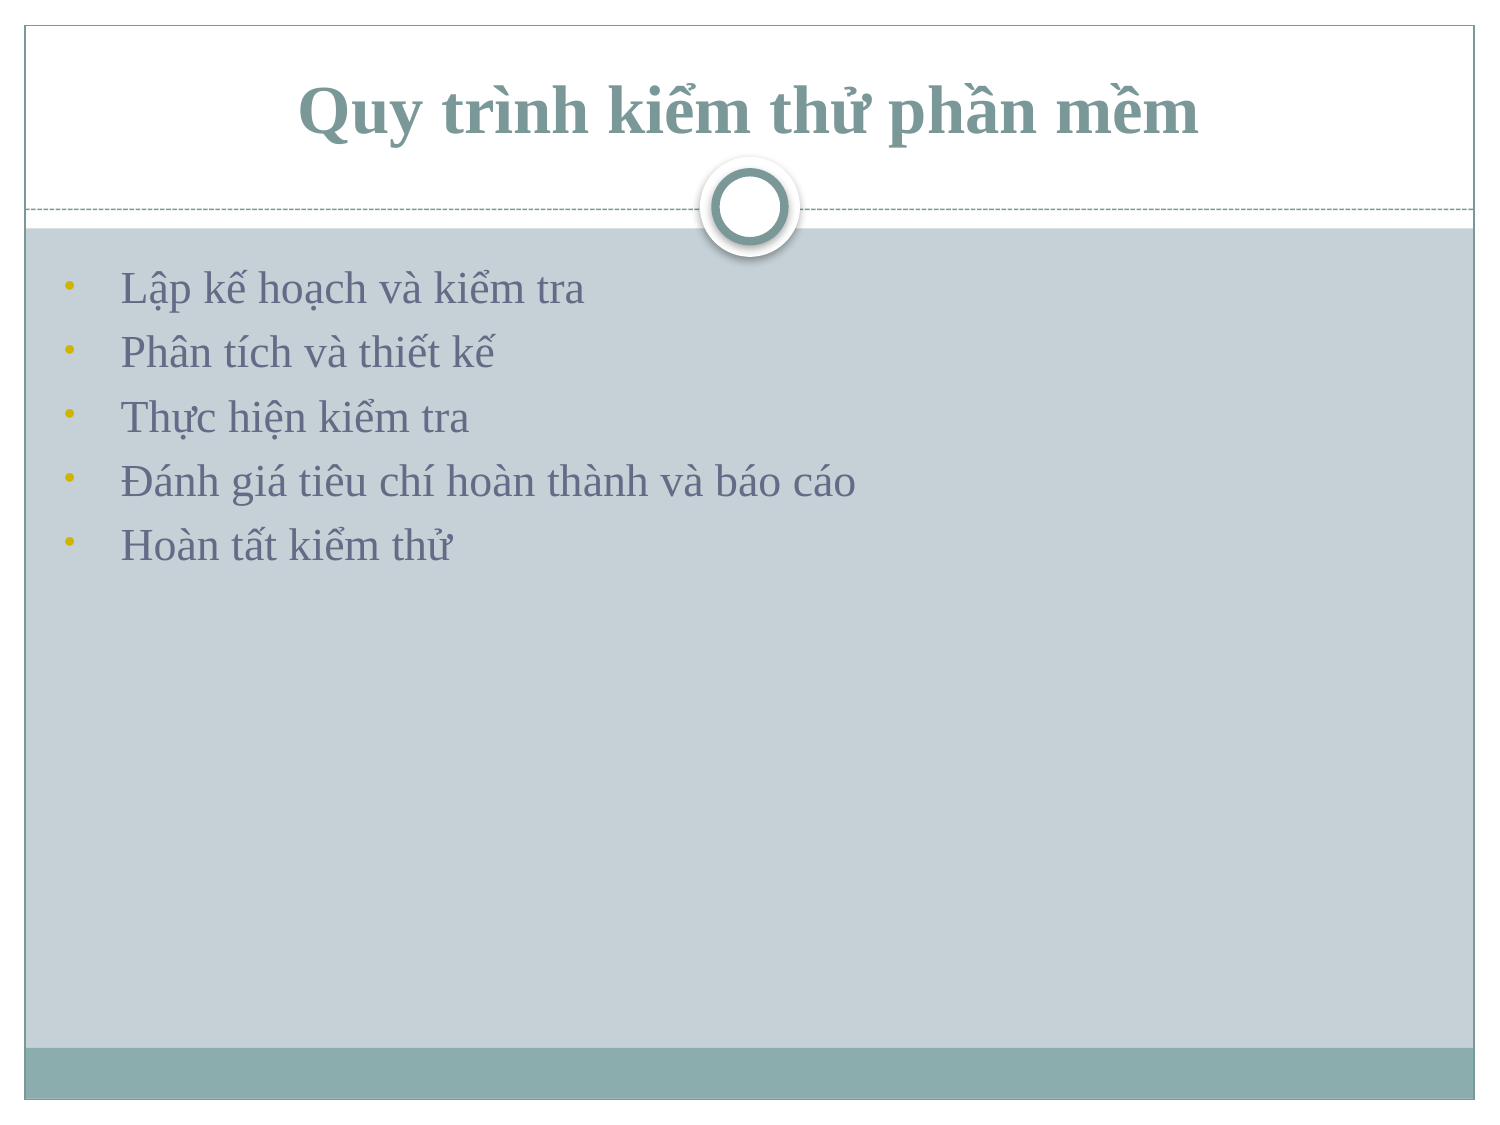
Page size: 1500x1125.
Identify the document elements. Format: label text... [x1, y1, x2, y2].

list Lập kế hoạch và kiểm tra Phân tích và thiết kế Thực hiện kiểm tra Đánh giá tiêu chí hoàn thành và báo cáo Hoàn tất kiểm thử [49, 250, 1445, 1001]
title Quy trình kiểm thử phần mềm [49, 37, 1450, 238]
